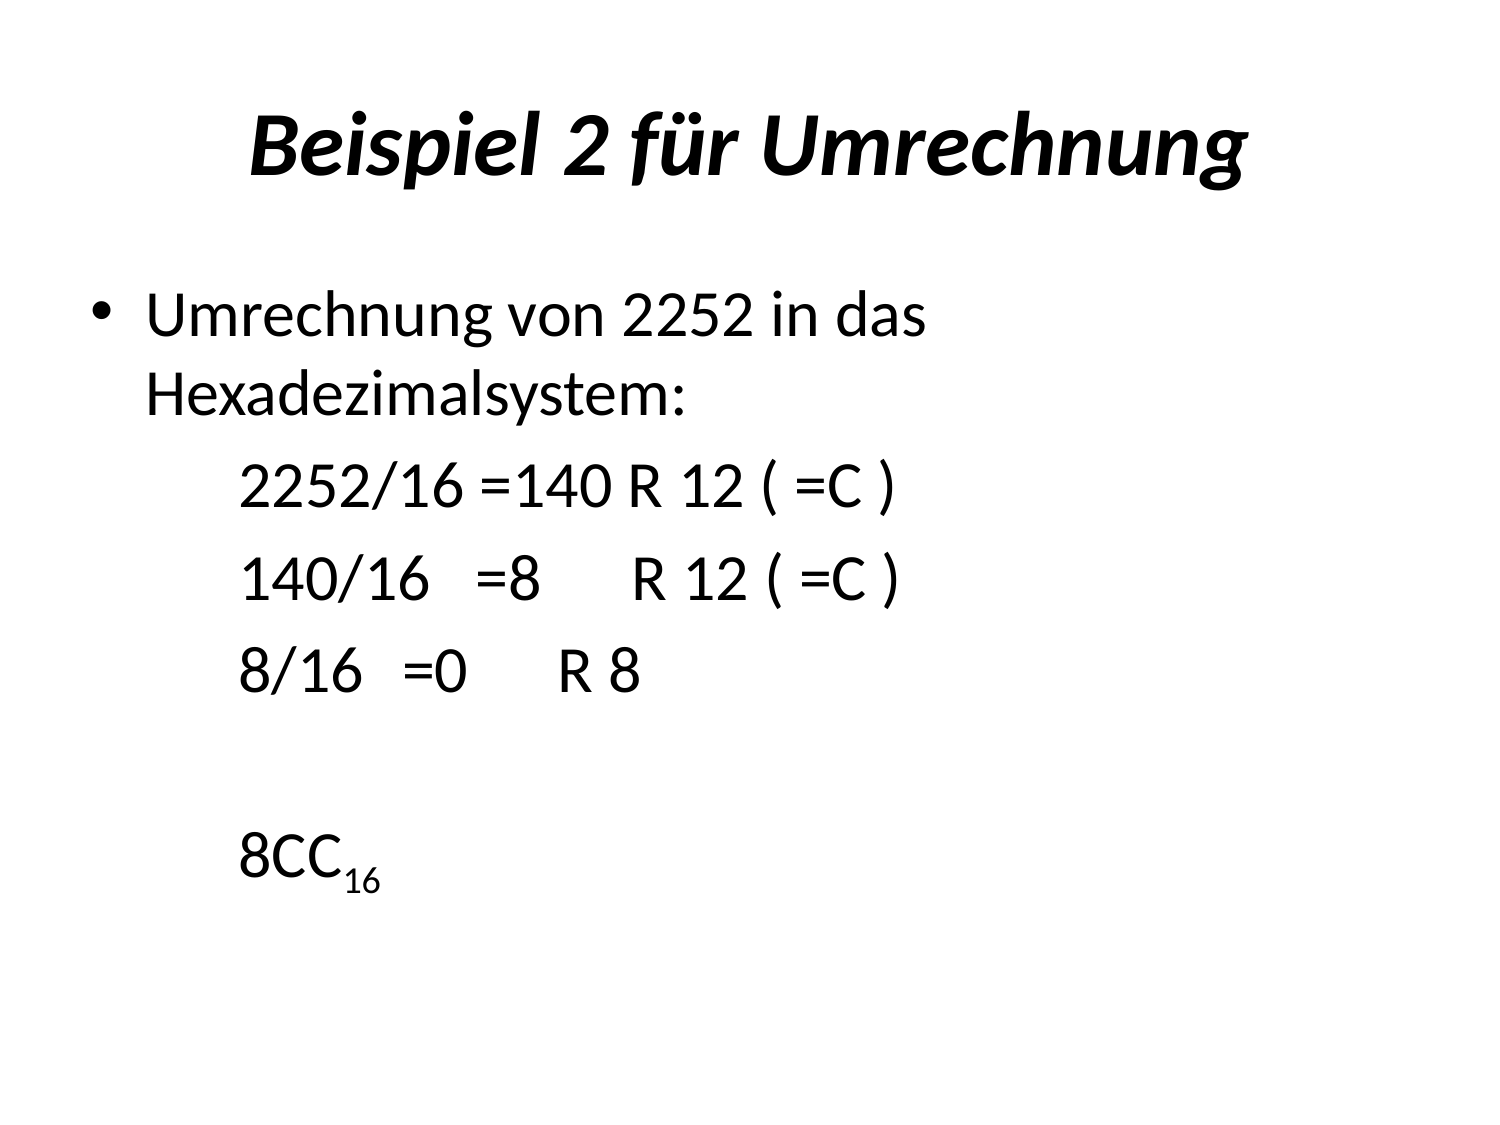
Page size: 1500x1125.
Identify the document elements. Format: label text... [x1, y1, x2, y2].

list Umrechnung von 2252 in das Hexadezimalsystem: 2252/16 =140 R 12 ( =C ) 140/16 =8 R 12 ( =C ) 8/16 =0 R 8 8CC16 [75, 262, 1425, 1005]
title Beispiel 2 für Umrechnung [75, 45, 1425, 233]
